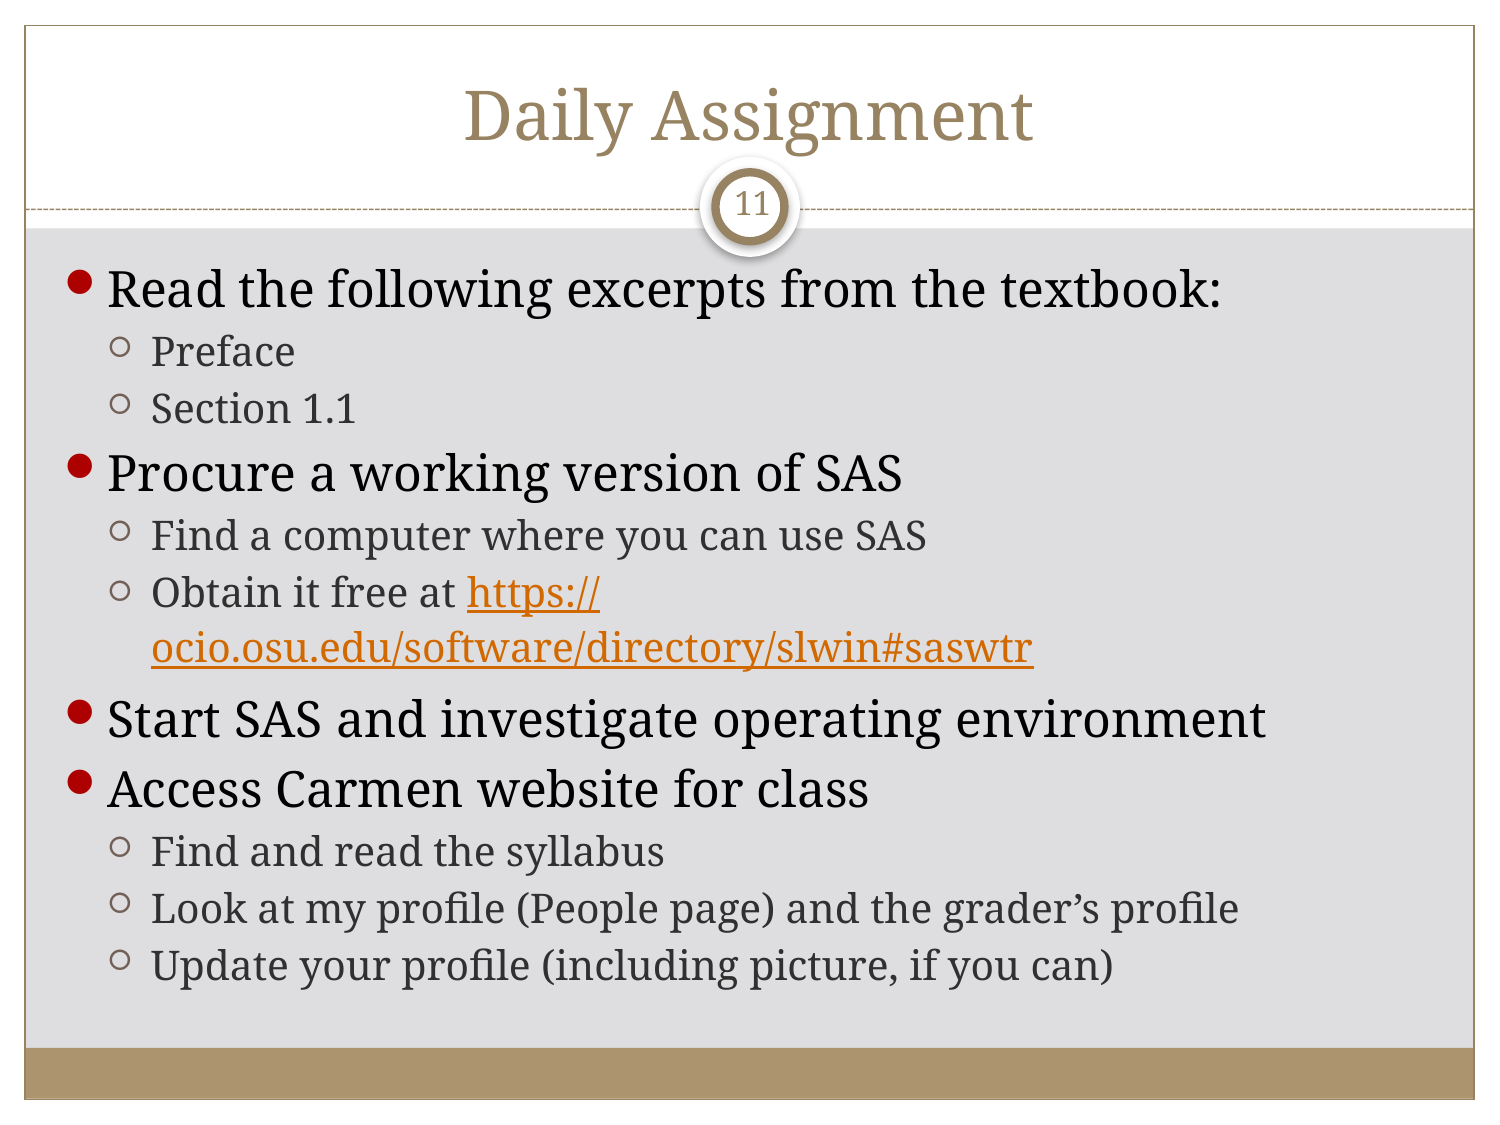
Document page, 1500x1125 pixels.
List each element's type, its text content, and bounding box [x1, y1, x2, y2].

title Daily Assignment [49, 37, 1450, 162]
slide_number 11 [715, 168, 791, 241]
list Read the following excerpts from the textbook: Preface Section 1.1 Procure a working version of SAS Find a computer where you can use SAS Obtain it free at https://ocio.osu.edu/software/directory/slwin#saswtr Start SAS and investigate operating environment Access Carmen website for class Find and read the syllabus Look at my profile (People page) and the grader’s profile Update your profile (including picture, if you can) [49, 250, 1445, 1001]
